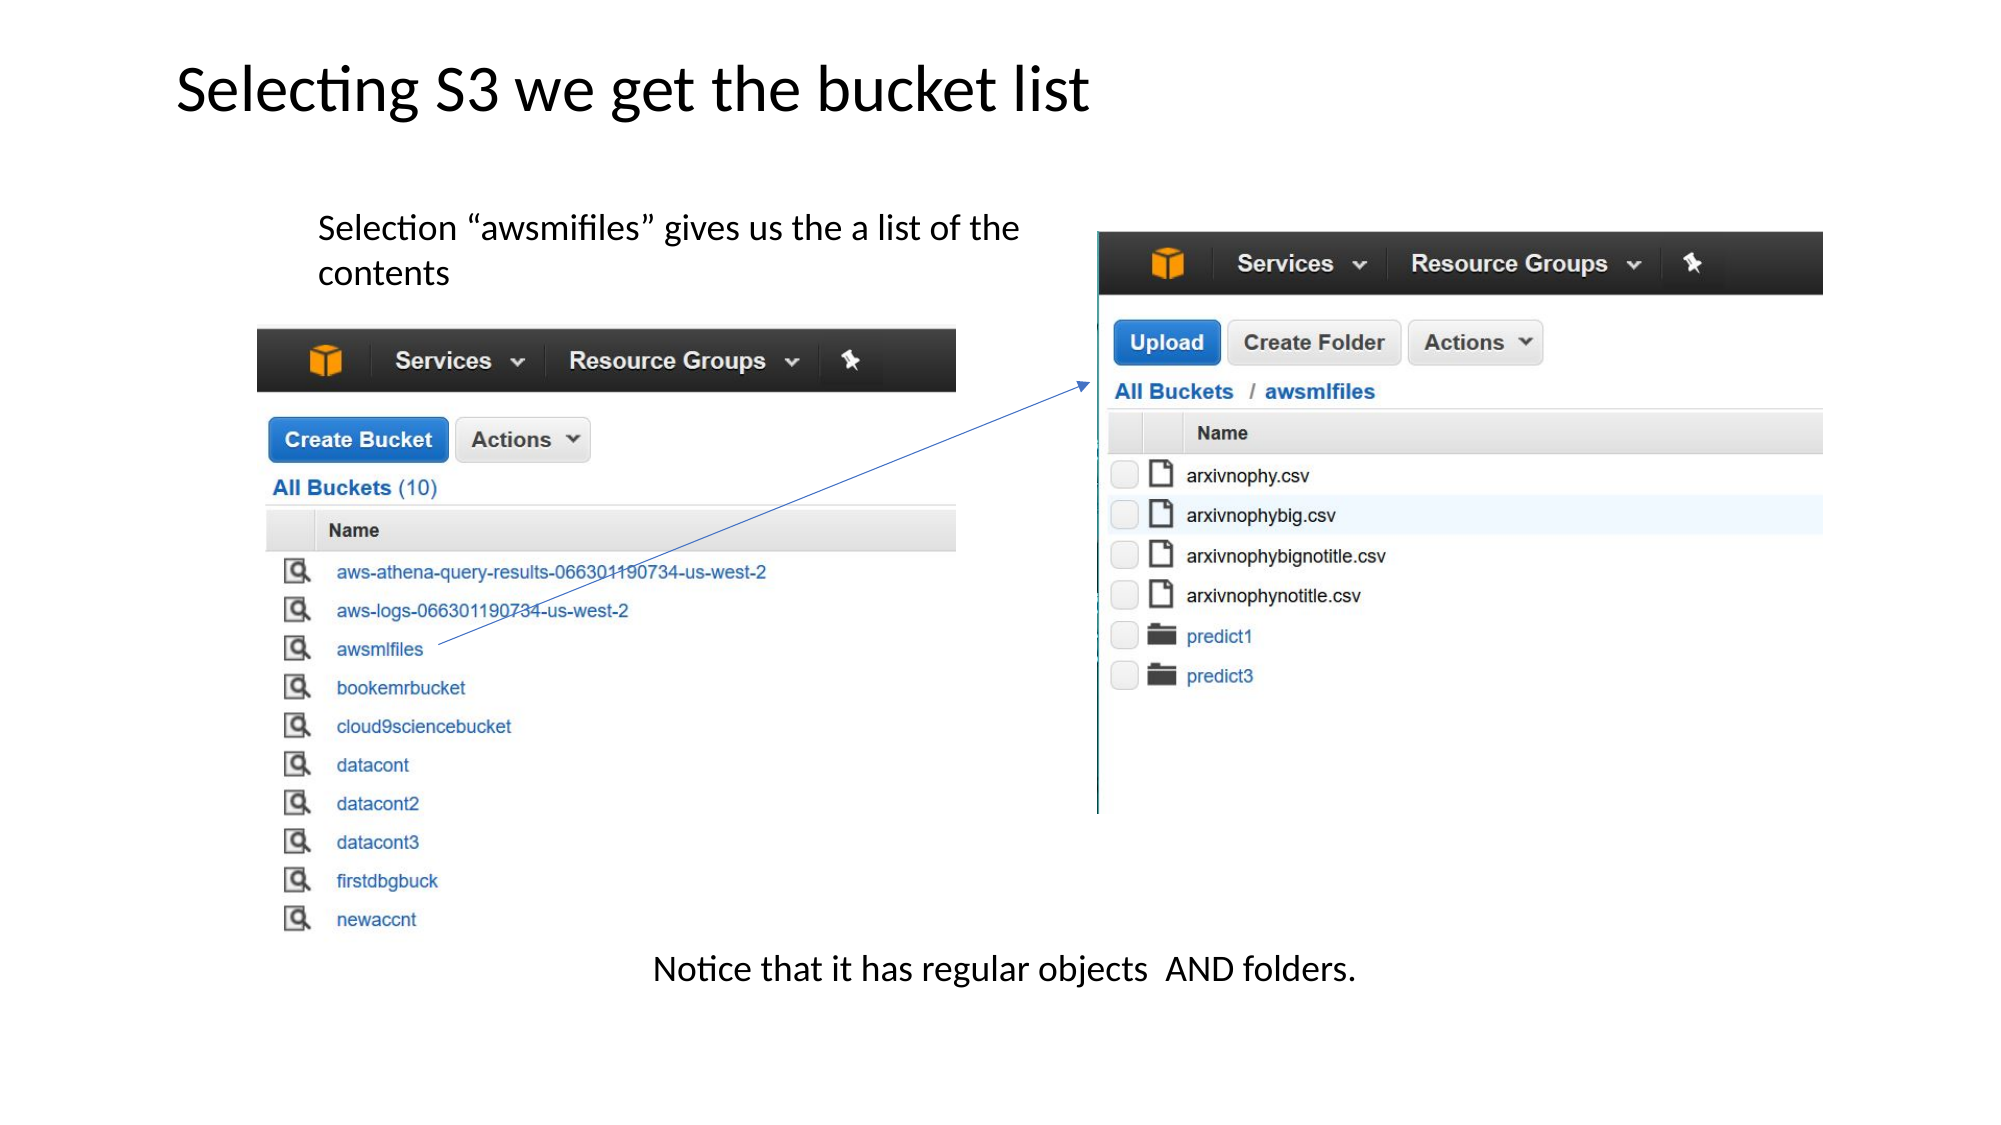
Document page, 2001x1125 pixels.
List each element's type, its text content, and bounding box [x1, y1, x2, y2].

text_box Selection “awsmifiles” gives us the a list of the contents [303, 195, 1045, 301]
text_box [438, 382, 1091, 645]
picture [1097, 230, 1823, 814]
picture [257, 324, 956, 1067]
text_box Notice that it has regular objects AND folders. [956, 936, 1390, 997]
text_box Selecting S3 we get the bucket list [161, 37, 1107, 133]
